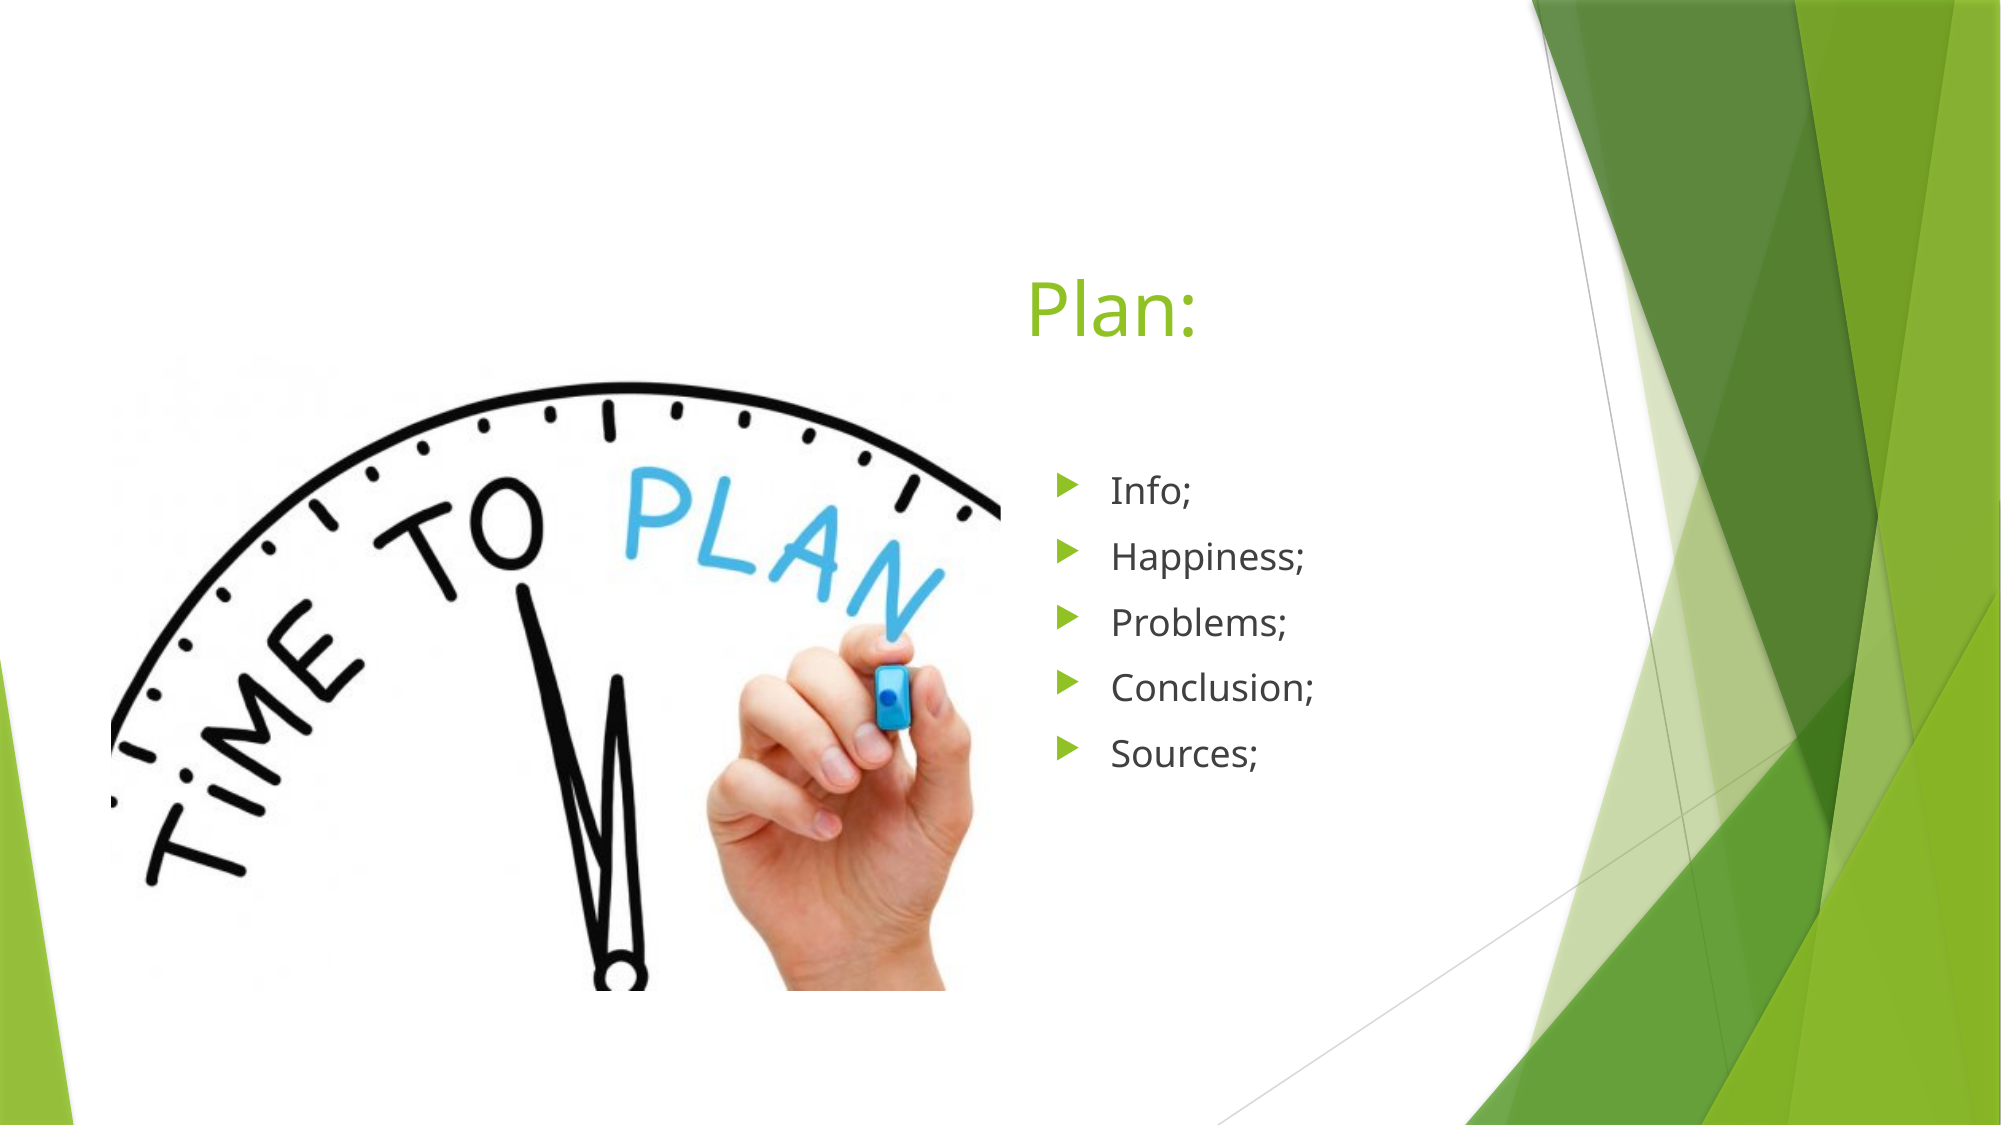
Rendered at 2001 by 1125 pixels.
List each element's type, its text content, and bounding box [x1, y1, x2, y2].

picture [110, 353, 1002, 992]
title Plan: [111, 253, 1214, 372]
list Info; Happiness; Problems; Conclusion; Sources; [1039, 459, 1521, 991]
